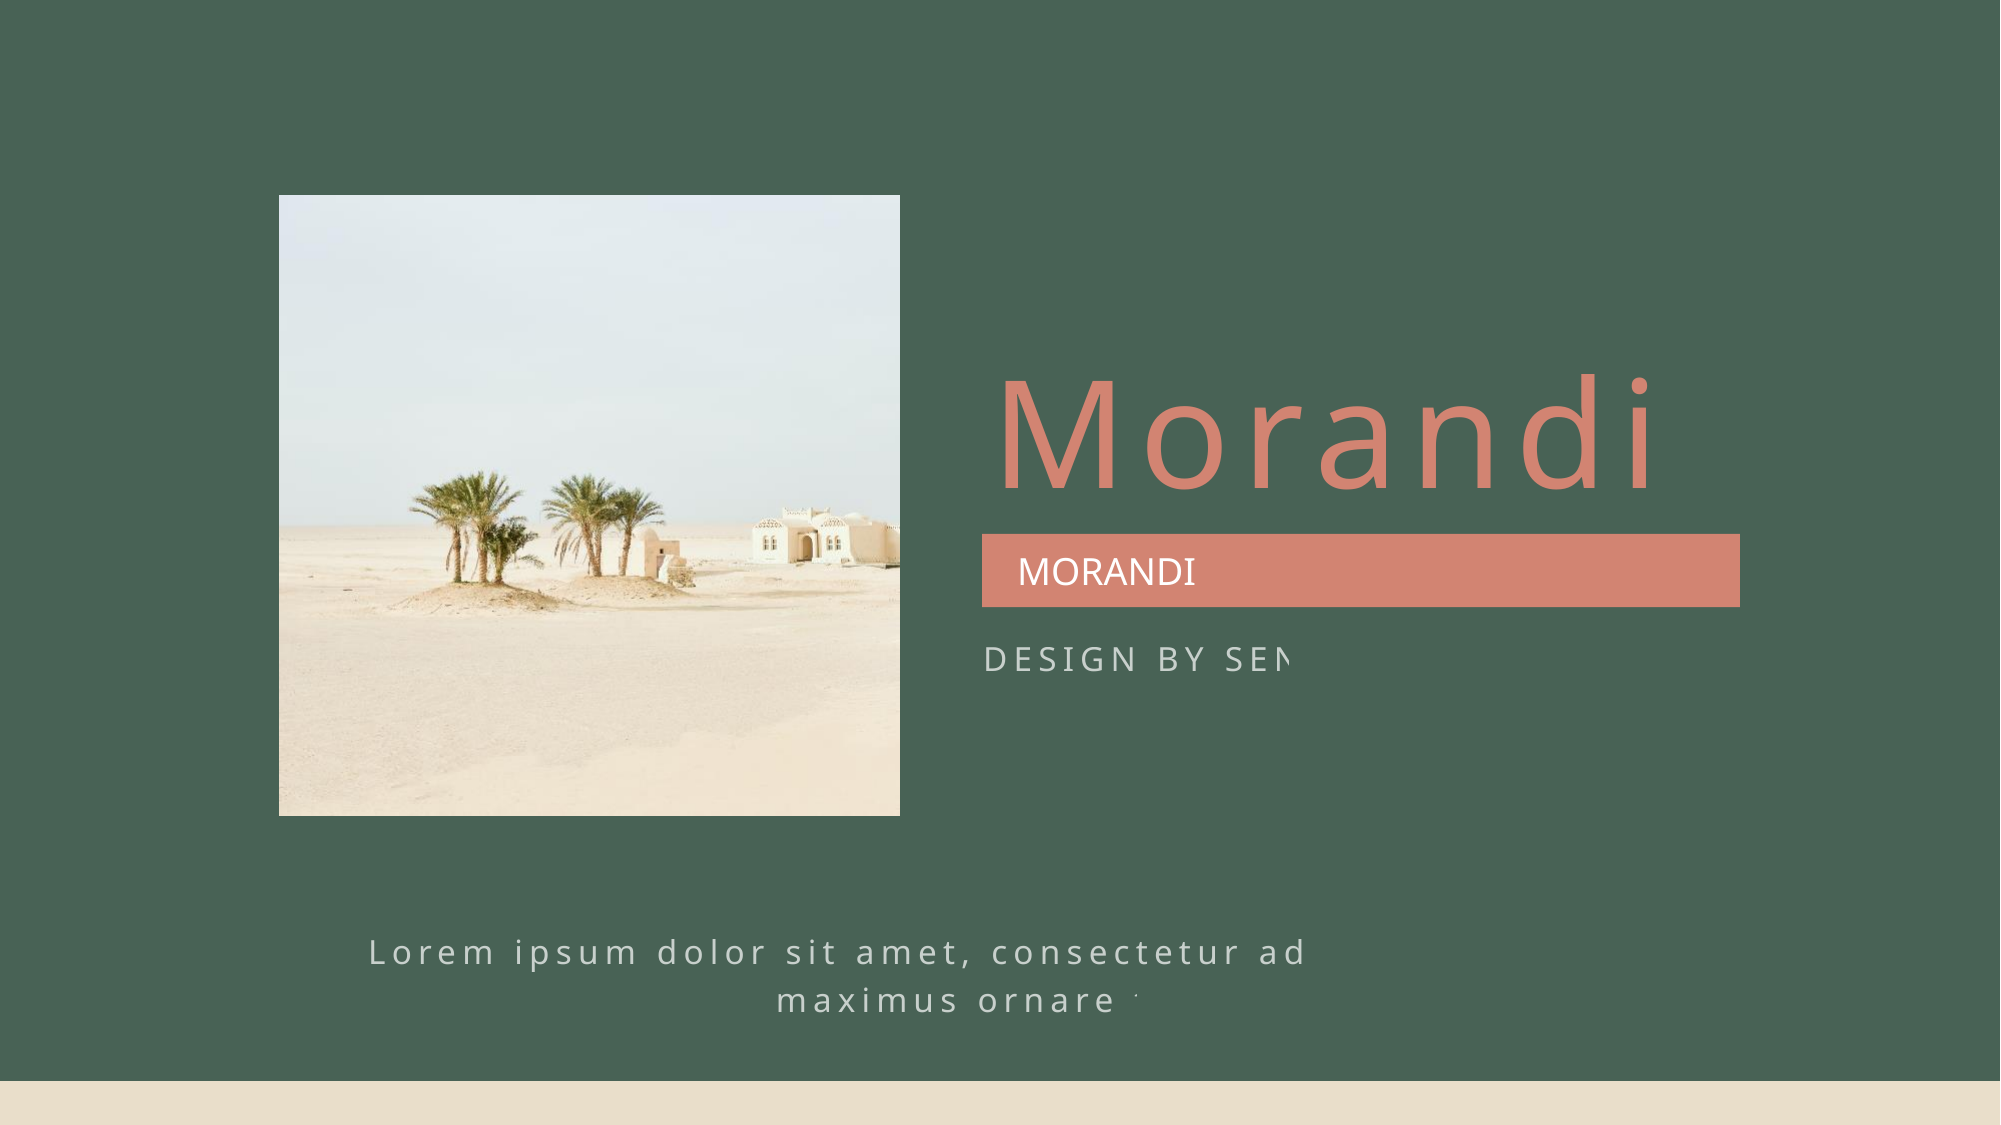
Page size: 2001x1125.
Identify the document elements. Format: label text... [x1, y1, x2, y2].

text_box [981, 533, 1741, 608]
text_box Morandi [976, 331, 1675, 526]
text_box MORANDI [1002, 540, 1720, 600]
text_box [0, 1080, 2000, 1125]
text_box DESIGN BY SENBEN [968, 631, 1407, 686]
picture [279, 195, 900, 816]
text_box Lorem ipsum dolor sit amet, consectetur adipiscing elit. Sed maximus ornare tortor. [343, 915, 1701, 1027]
